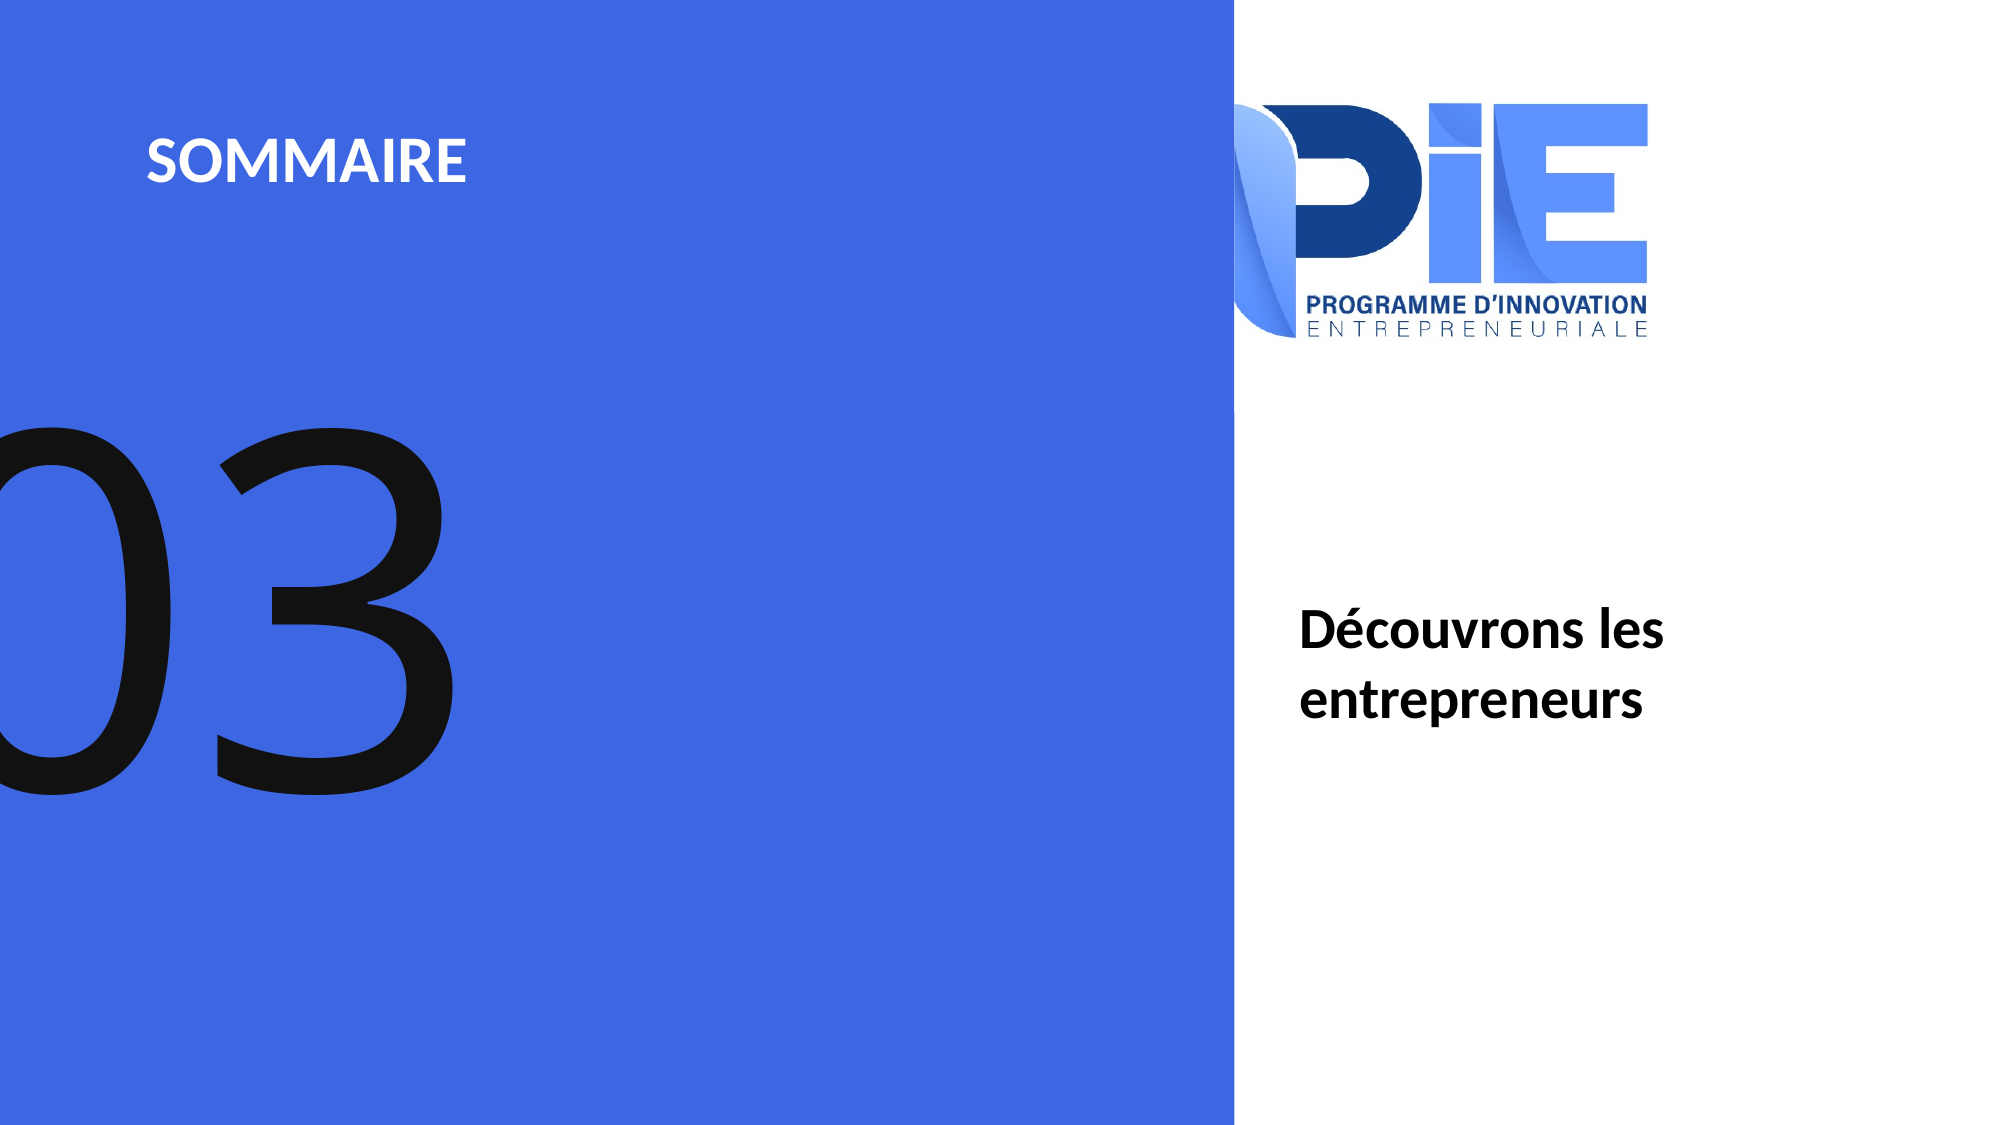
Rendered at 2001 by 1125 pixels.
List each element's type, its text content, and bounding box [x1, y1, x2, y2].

text_box Découvrons les entrepreneurs [1284, 582, 1942, 738]
picture [1234, 0, 1651, 413]
text_box SOMMAIRE [131, 108, 635, 204]
text_box 03 [0, 283, 553, 899]
text_box [0, 0, 1235, 1125]
